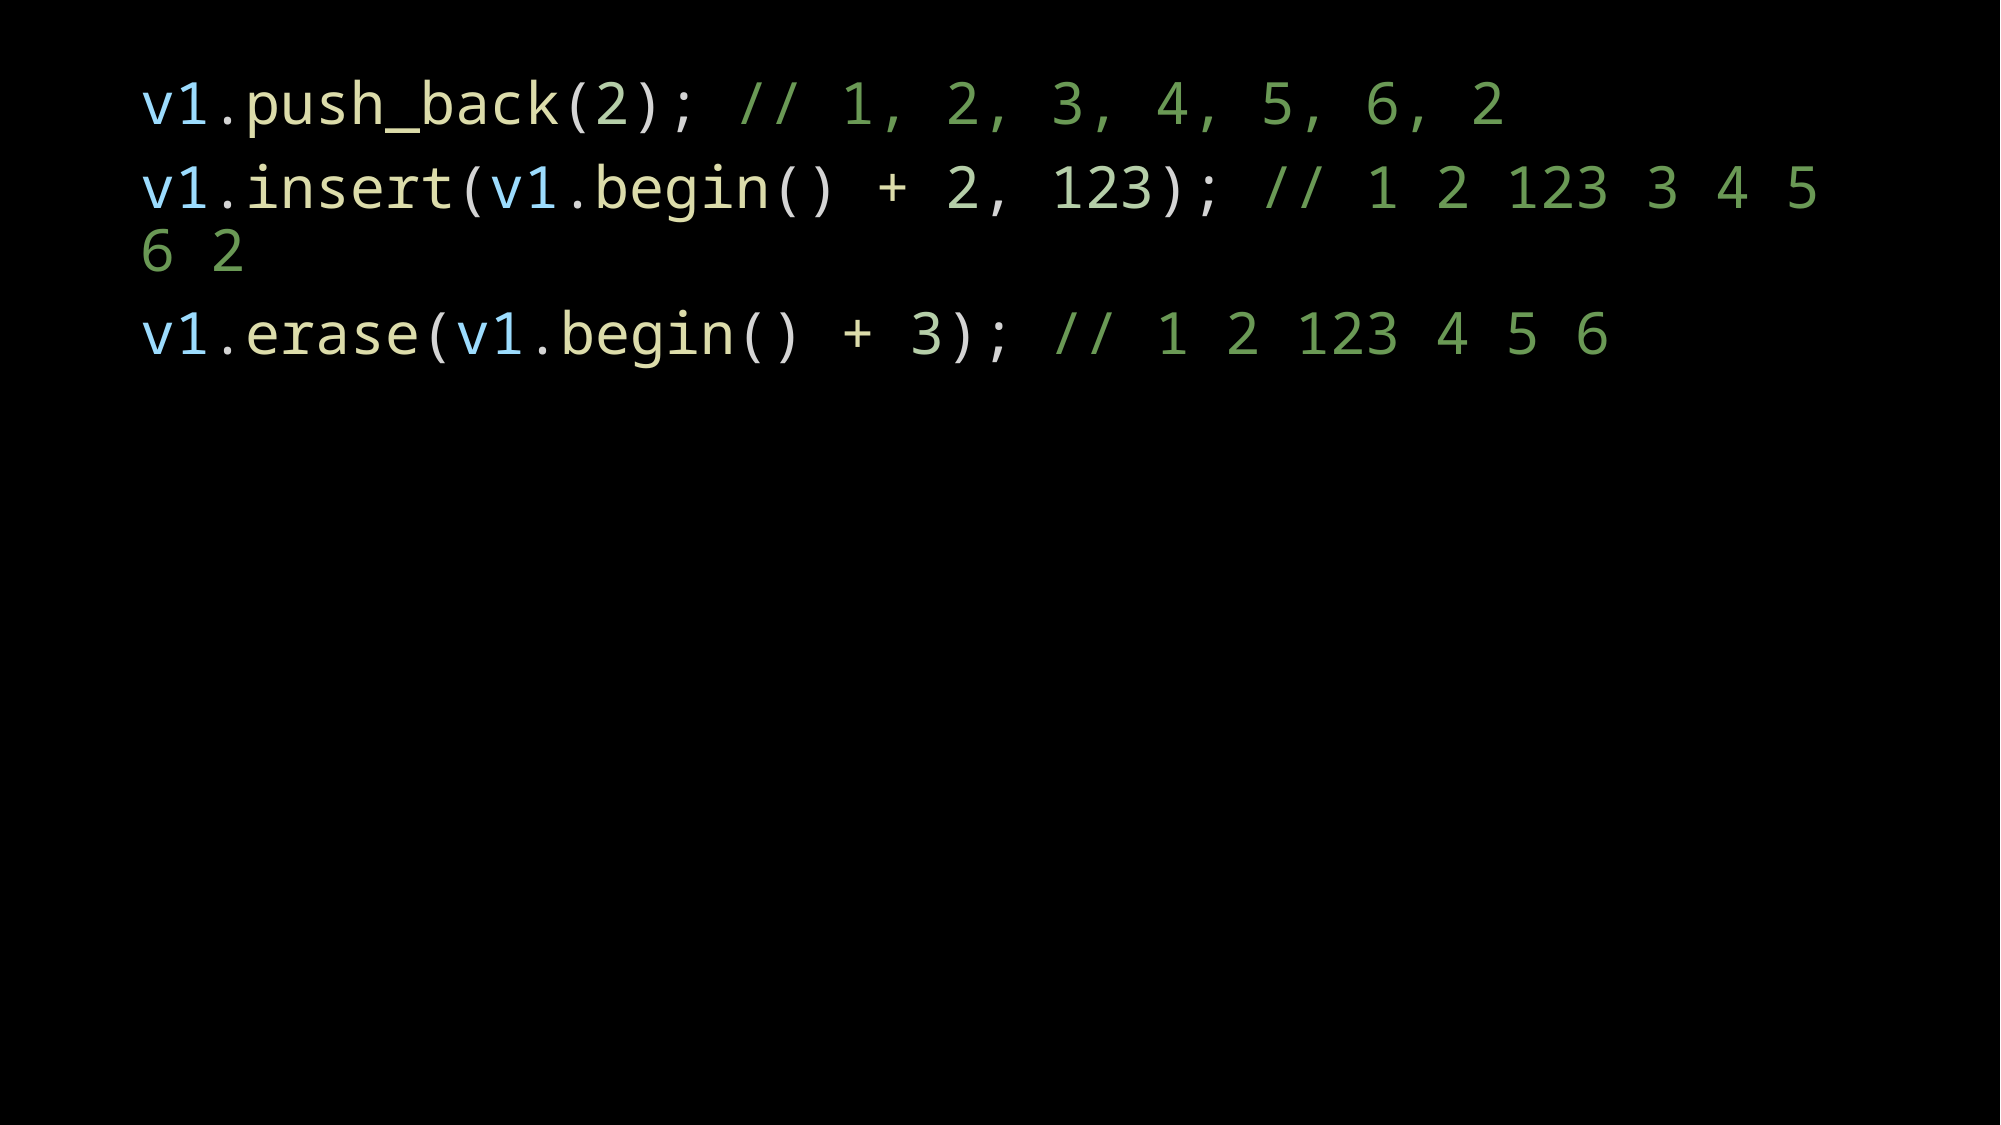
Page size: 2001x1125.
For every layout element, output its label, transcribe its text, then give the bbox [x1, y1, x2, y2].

list v1.push_back(2); // 1, 2, 3, 4, 5, 6, 2 v1.insert(v1.begin() + 2, 123); // 1 2 123 3 4 5 6 2 v1.erase(v1.begin() + 3); // 1 2 123 4 5 6 [125, 66, 1863, 1086]
